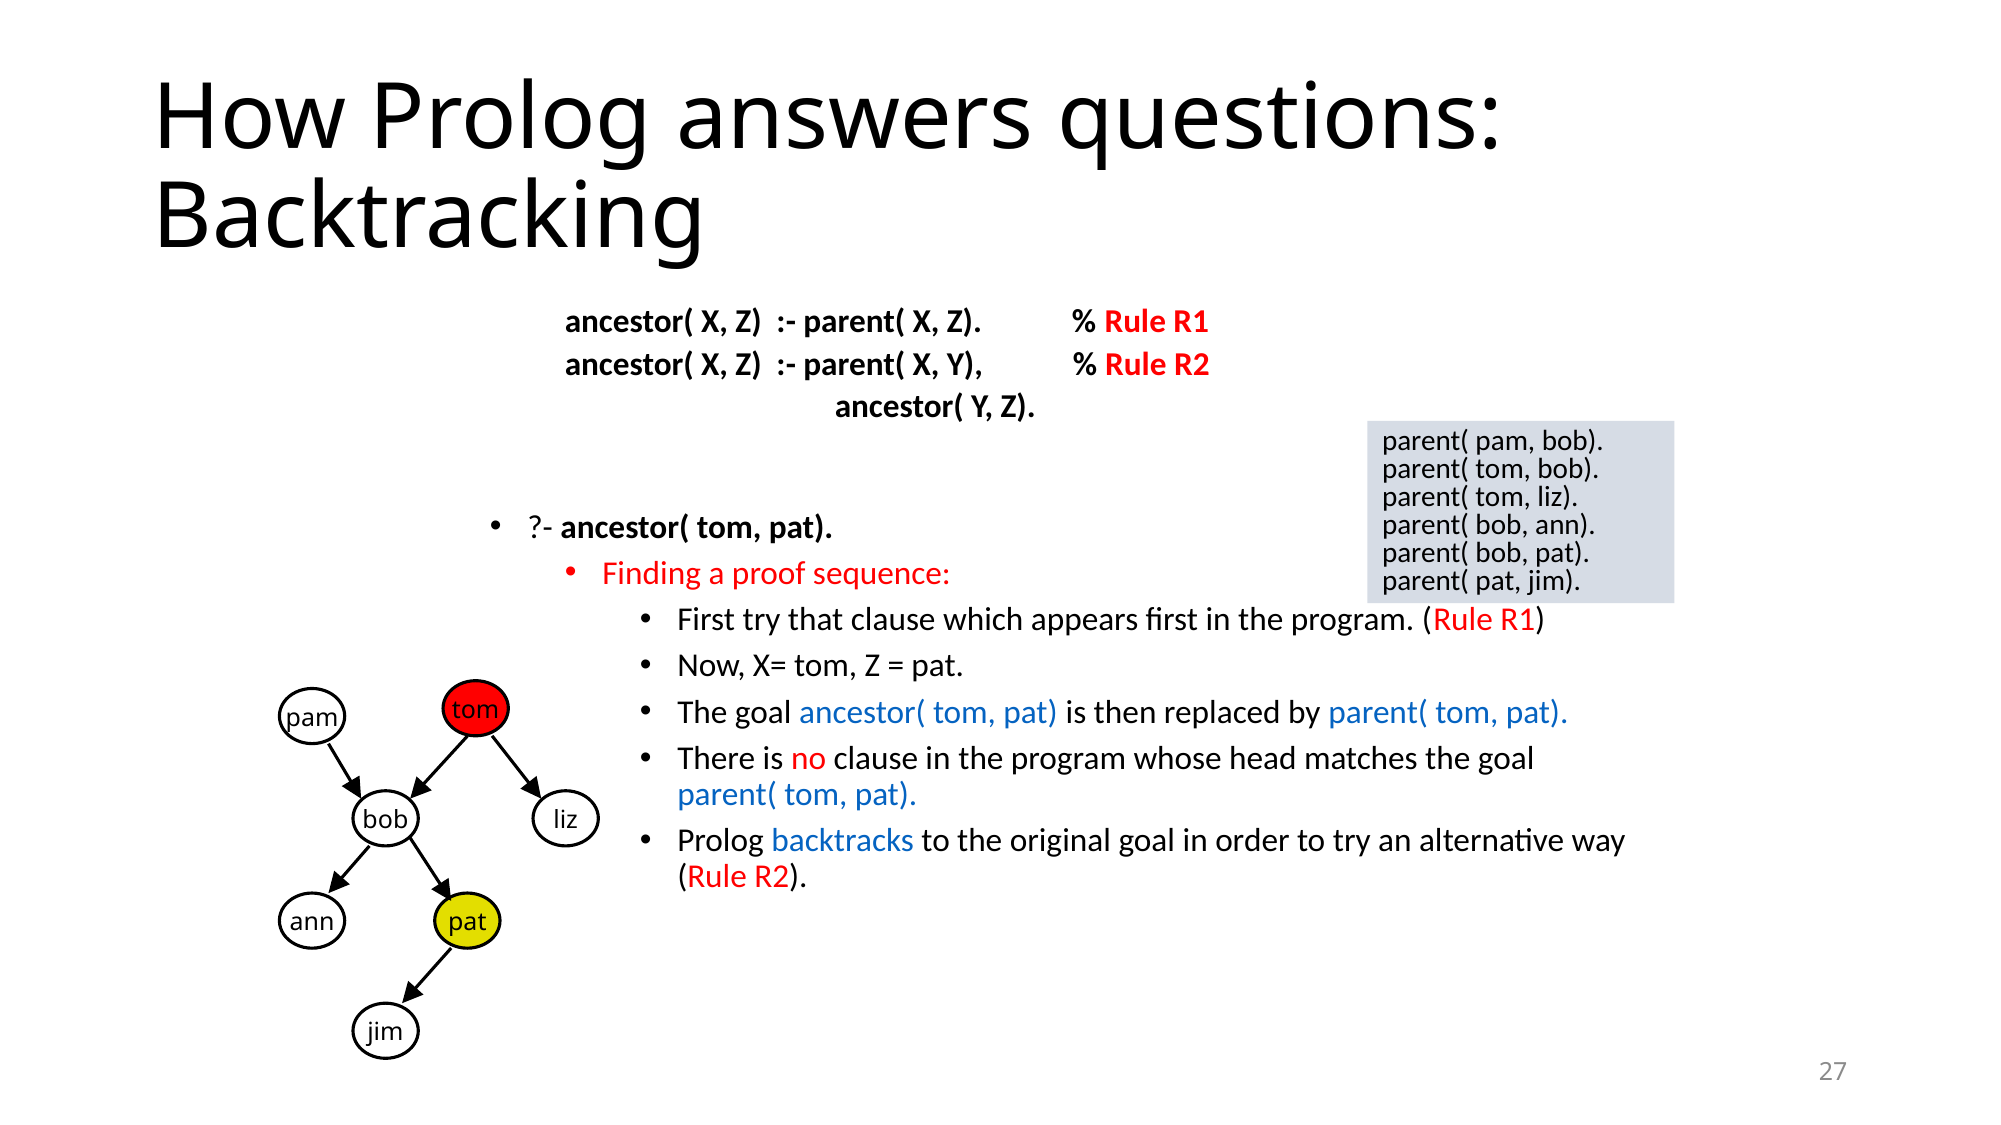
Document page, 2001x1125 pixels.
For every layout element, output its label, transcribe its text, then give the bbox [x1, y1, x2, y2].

title How Prolog answers questions: Backtracking [137, 59, 1863, 278]
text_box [279, 680, 599, 1059]
list ancestor( X, Z) :- parent( X, Z). % Rule R1 ancestor( X, Z) :- parent( X, Y), % Rule R2 ancestor( Y, Z). ?- ancestor( tom, pat). Finding a proof sequence: First try that clause which appears first in the program. (Rule R1) Now, X= tom, Z = pat. The goal ancestor( tom, pat) is then replaced by parent( tom, pat). There is no clause in the program whose head matches the goal parent( tom, pat). Prolog backtracks to the original goal in order to try an alternative way (Rule R2). [474, 299, 1675, 1071]
text_box parent( pam, bob). parent( tom, bob). parent( tom, liz). parent( bob, ann). parent( bob, pat). parent( pat, jim). [1367, 420, 1675, 604]
slide_number 27 [1412, 1042, 1863, 1103]
